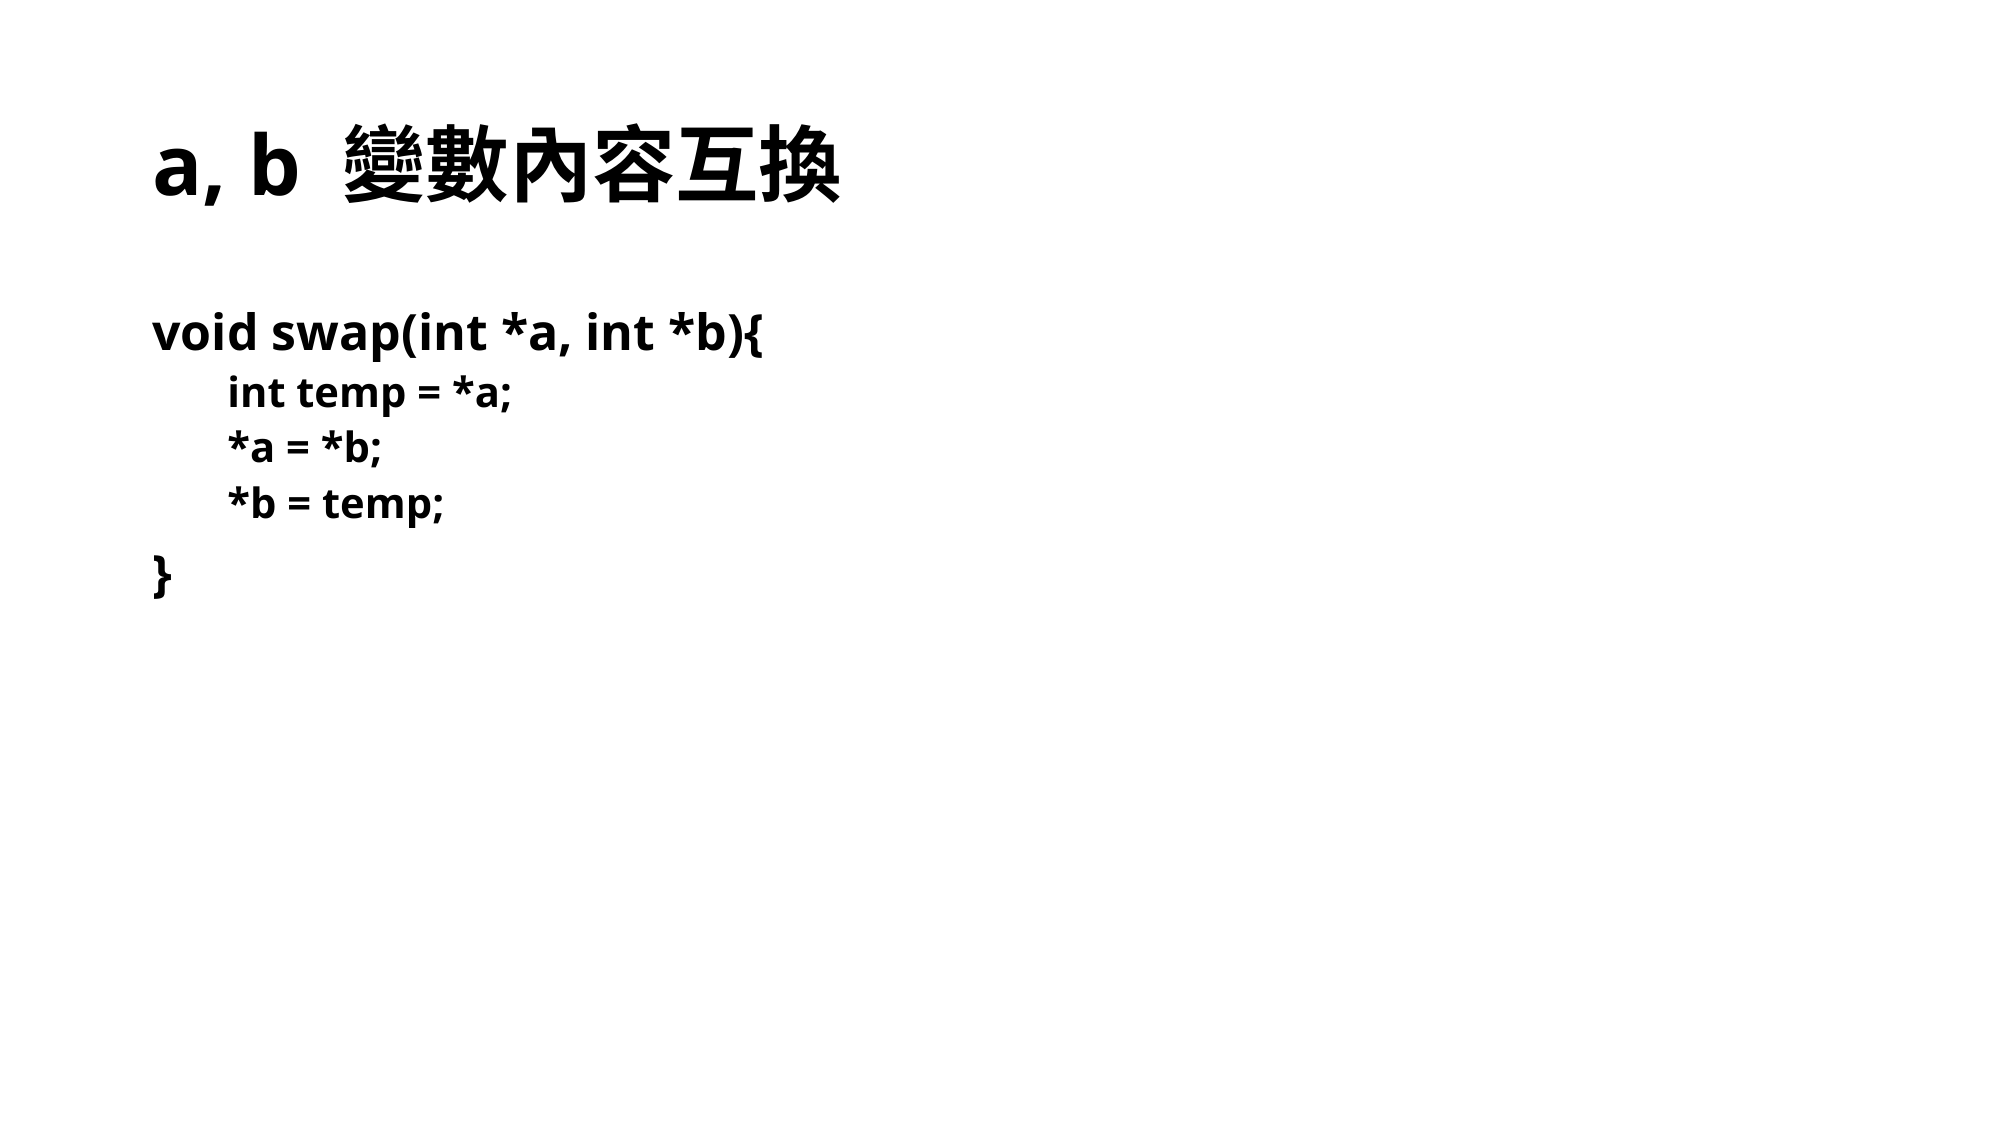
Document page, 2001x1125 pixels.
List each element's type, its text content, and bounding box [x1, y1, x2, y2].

list void swap(int *a, int *b){ int temp = *a; *a = *b; *b = temp; } [137, 299, 1863, 1014]
title a, b 變數內容互換 [137, 59, 1863, 278]
